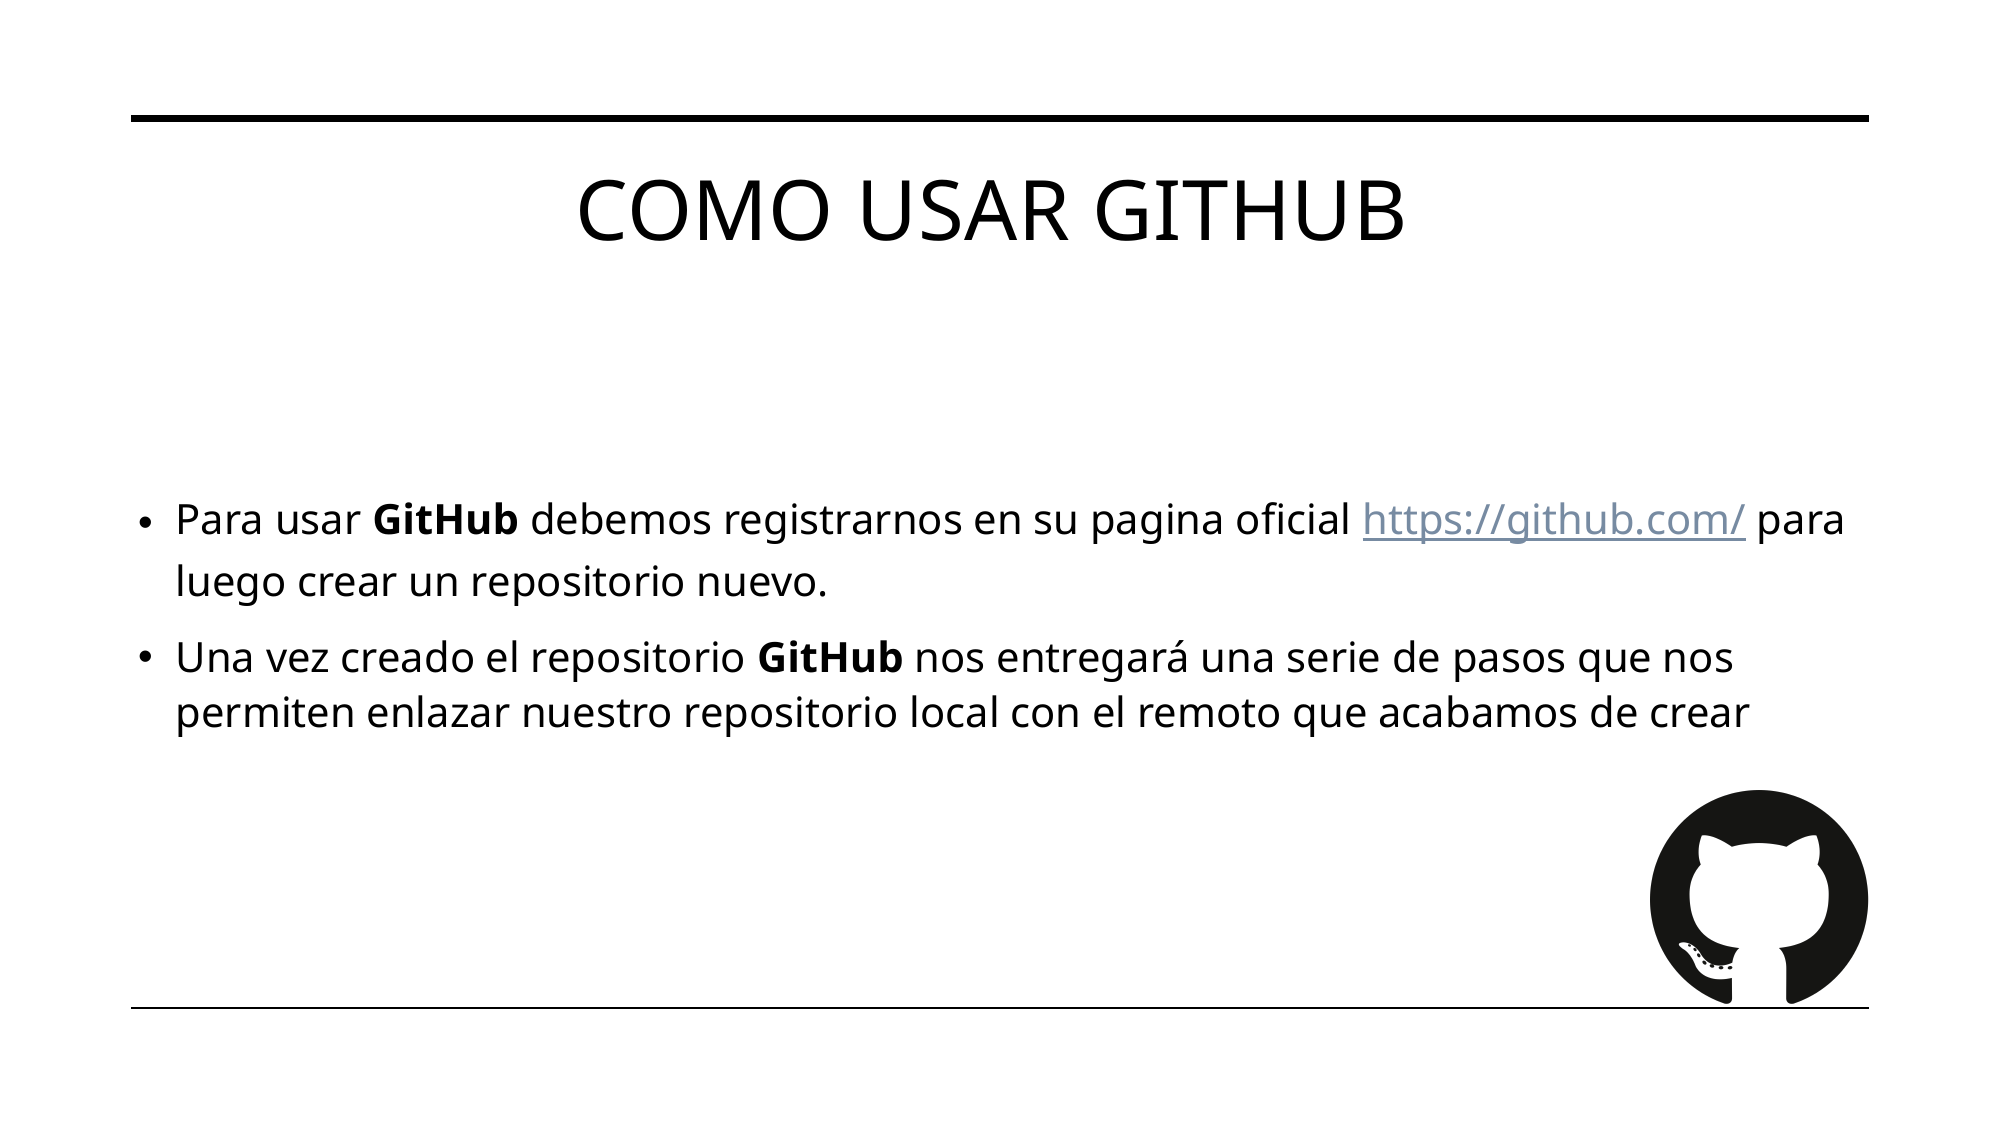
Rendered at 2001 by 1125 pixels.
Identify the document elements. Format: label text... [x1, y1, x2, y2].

list Para usar GitHub debemos registrarnos en su pagina oficial https://github.com/ para luego crear un repositorio nuevo. Una vez creado el repositorio GitHub nos entregará una serie de pasos que nos permiten enlazar nuestro repositorio local con el remoto que acabamos de crear [123, 479, 1877, 857]
picture [1649, 787, 1869, 1007]
title Como usar GitHub [114, 149, 1869, 365]
